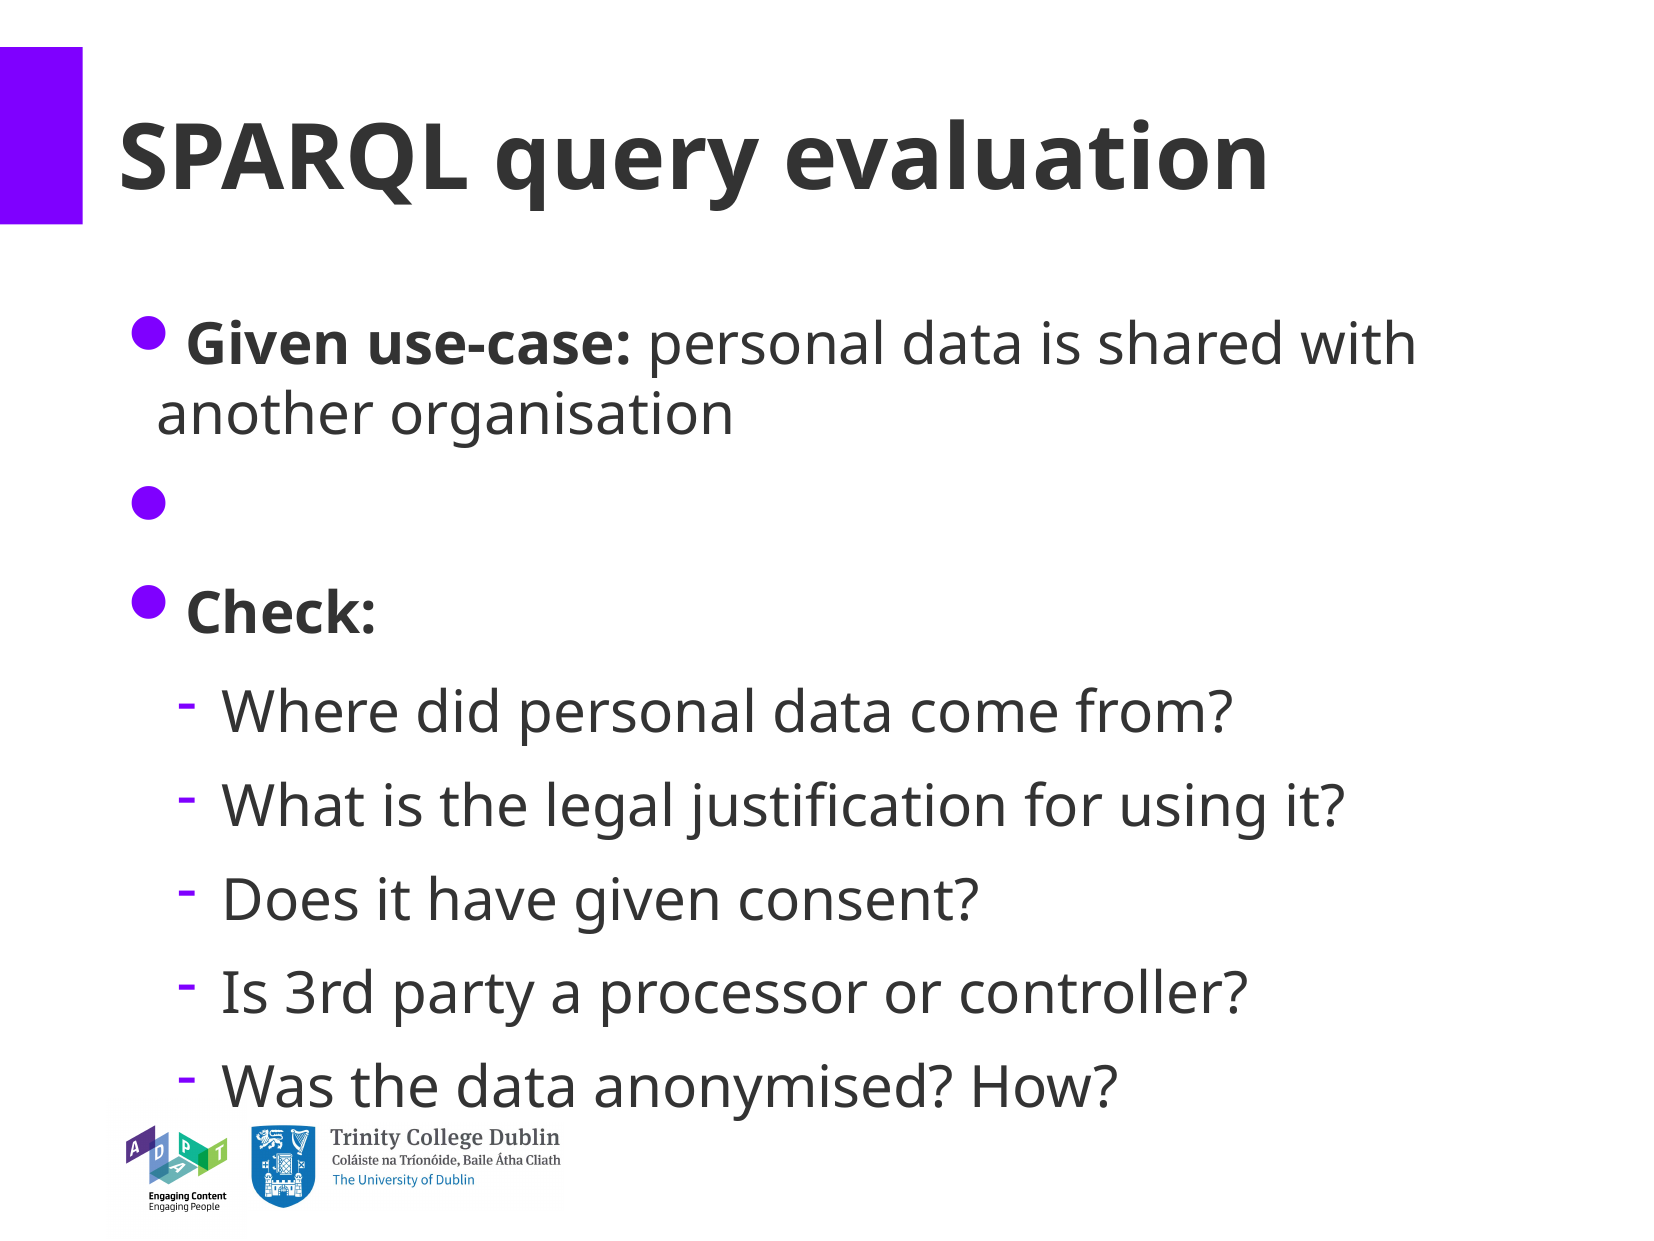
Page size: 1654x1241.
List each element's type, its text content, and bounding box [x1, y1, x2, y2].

picture [248, 1122, 564, 1211]
text_box SPARQL query evaluation [118, 49, 1571, 257]
picture [106, 1098, 247, 1239]
text_box Given use-case: personal data is shared with another organisation Check: Where did personal data come from? What is the legal justification for using it? Does it have given consent? Is 3rd party a processor or controller? Was the data anonymised? How? [118, 236, 1536, 956]
